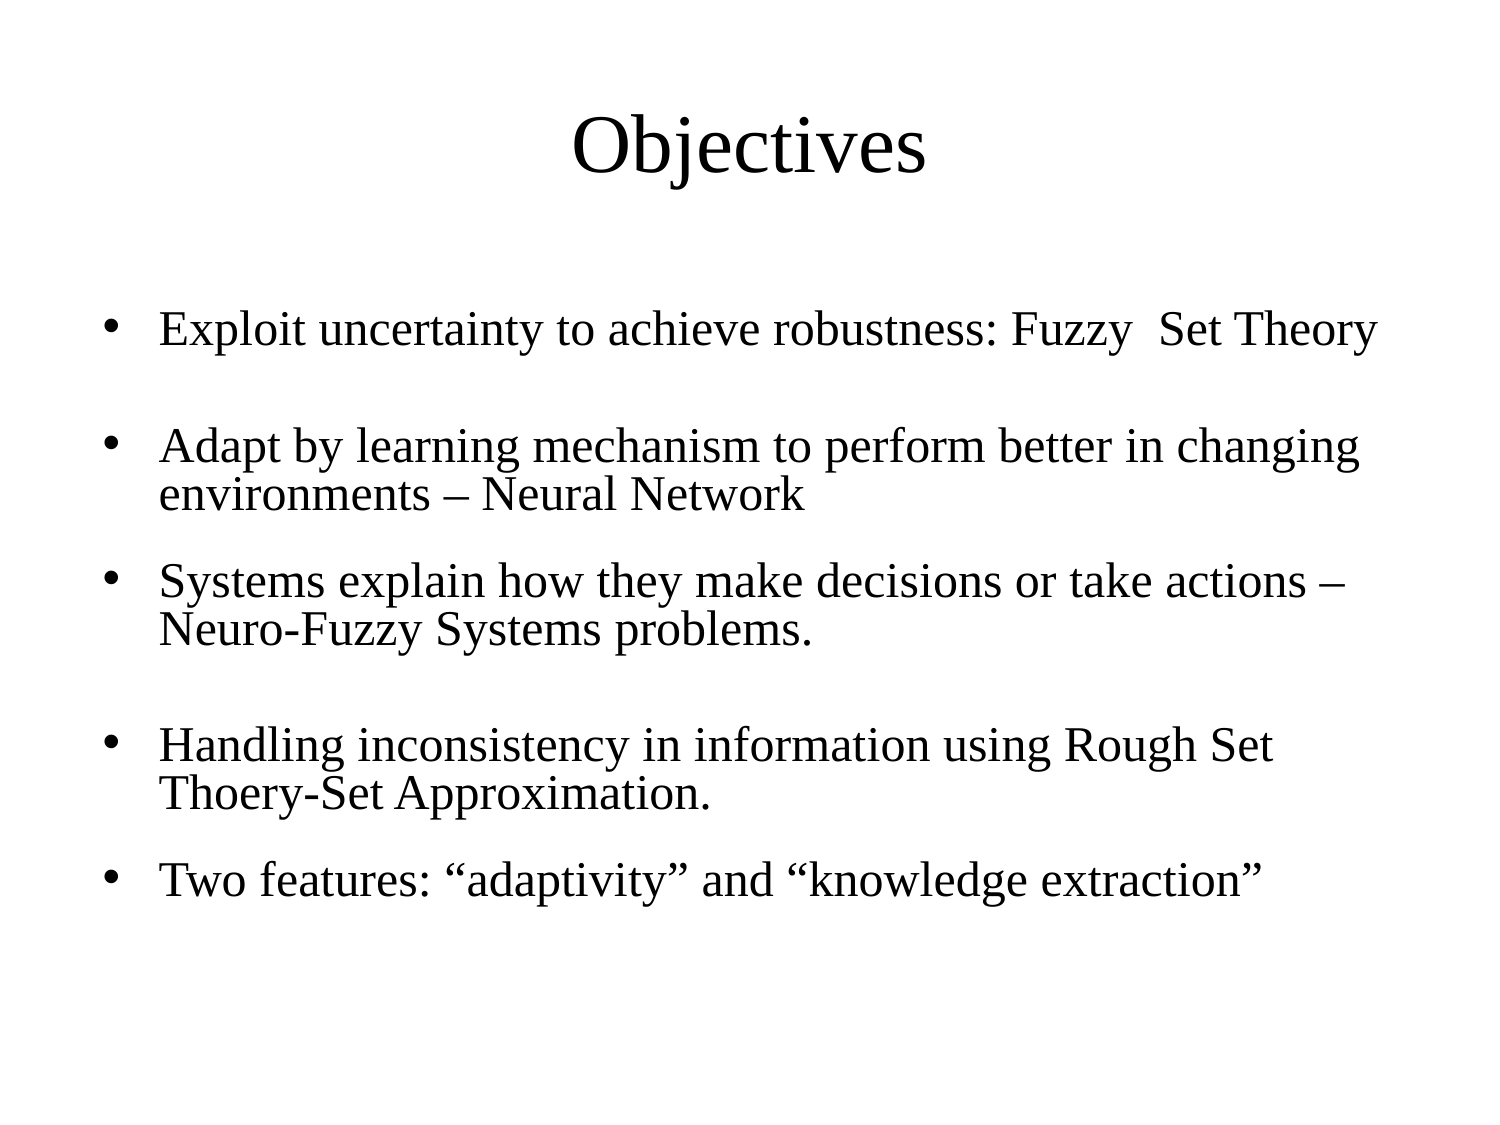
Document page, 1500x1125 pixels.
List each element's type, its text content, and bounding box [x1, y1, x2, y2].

title Objectives [75, 45, 1425, 233]
list Exploit uncertainty to achieve robustness: Fuzzy Set Theory Adapt by learning mechanism to perform better in changing environments – Neural Network Systems explain how they make decisions or take actions – Neuro-Fuzzy Systems problems. Handling inconsistency in information using Rough Set Thoery-Set Approximation. Two features: “adaptivity” and “knowledge extraction” [87, 287, 1438, 1030]
